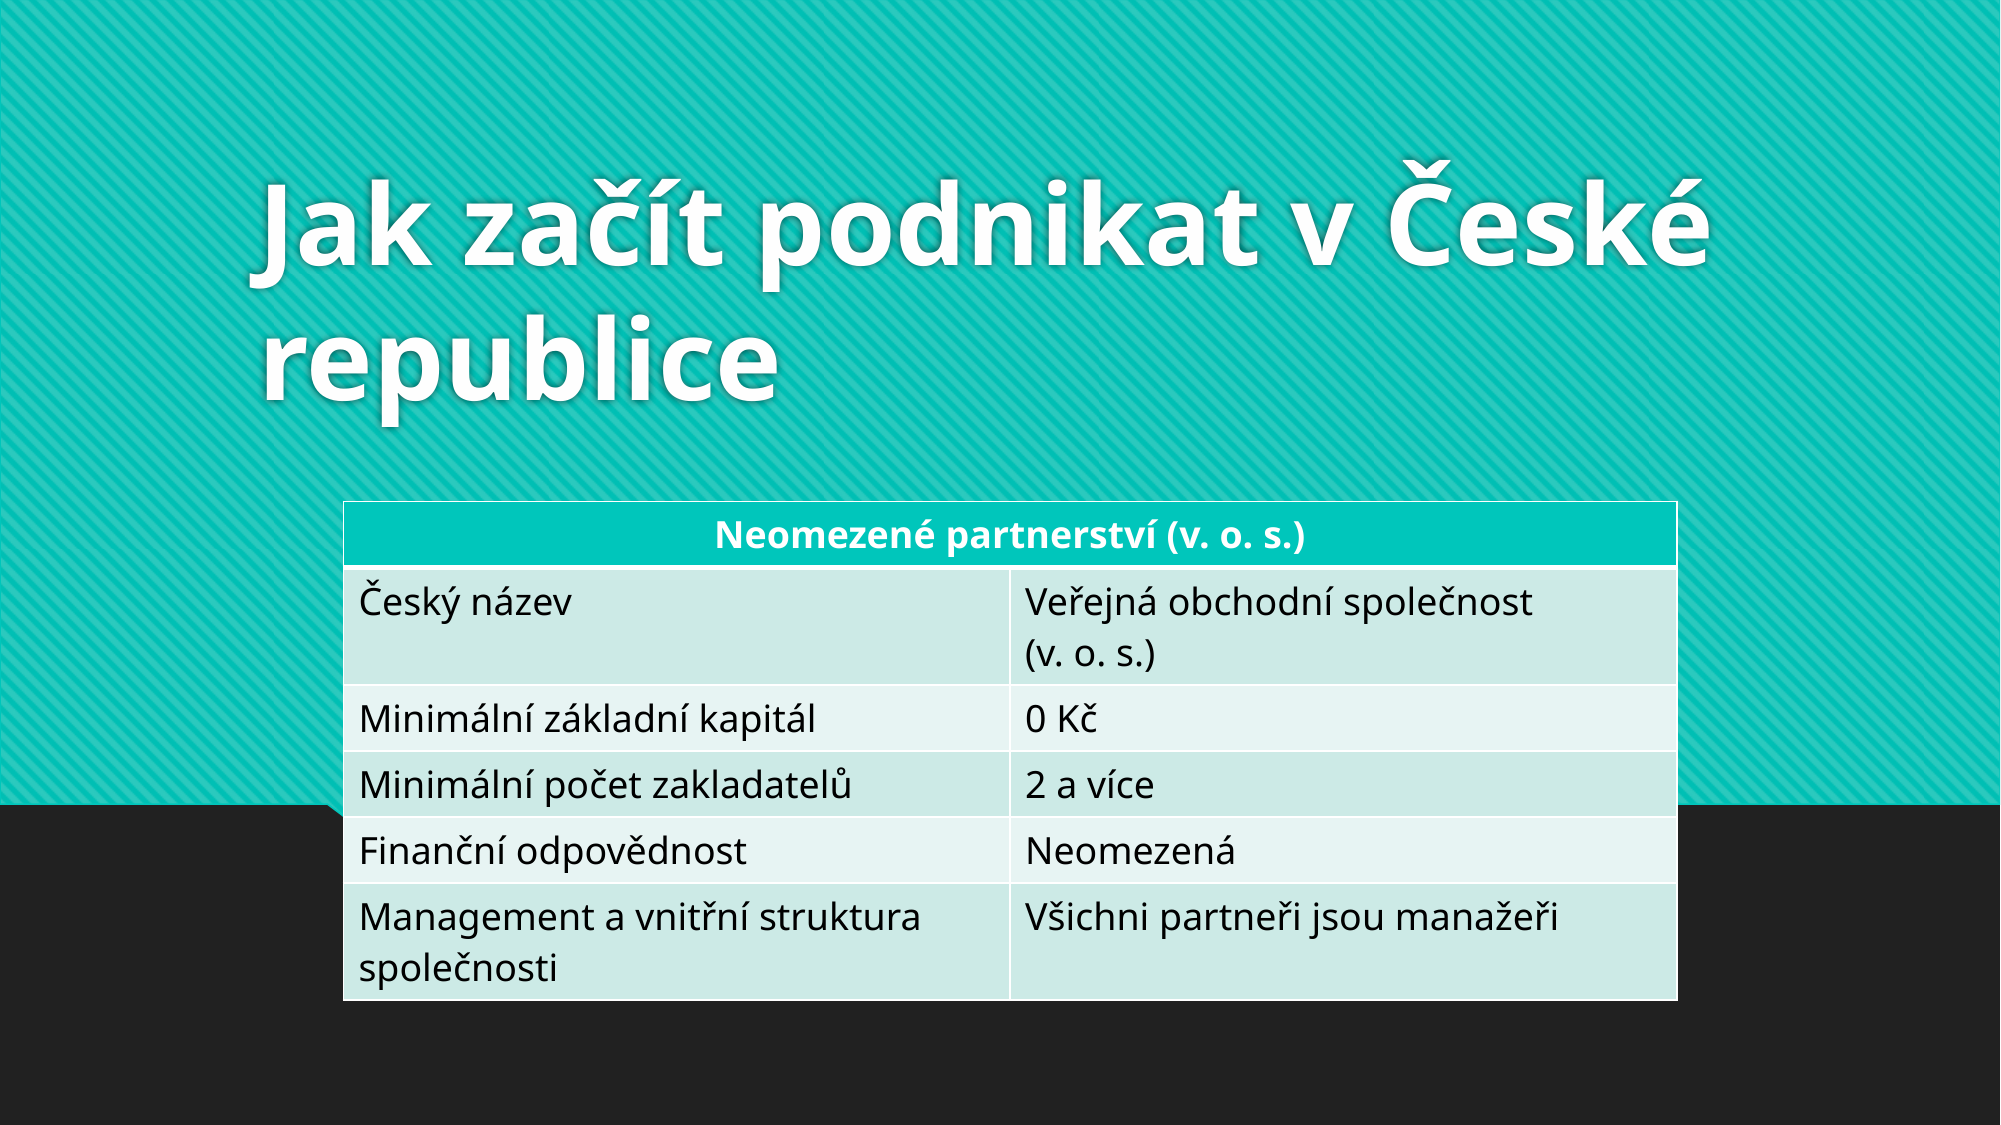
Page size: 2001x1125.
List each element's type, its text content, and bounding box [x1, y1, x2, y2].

table_cell Všichni partneři jsou manažeři [1011, 884, 1676, 999]
table_cell Neomezená [1011, 818, 1676, 882]
title Jak začít podnikat v České republice [243, 39, 1744, 431]
table_cell Management a vnitřní struktura společnosti [344, 884, 1009, 999]
table_cell Veřejná obchodní společnost (v. o. s.) [1011, 570, 1676, 684]
table_cell Minimální počet zakladatelů [344, 752, 1009, 816]
table_cell Minimální základní kapitál [344, 686, 1009, 750]
table_header Neomezené partnerství (v. o. s.) [344, 502, 1676, 565]
table_cell 2 a více [1011, 752, 1676, 816]
table_cell Finanční odpovědnost [344, 818, 1009, 882]
table_cell Český název [344, 570, 1009, 684]
table_cell 0 Kč [1011, 686, 1676, 750]
